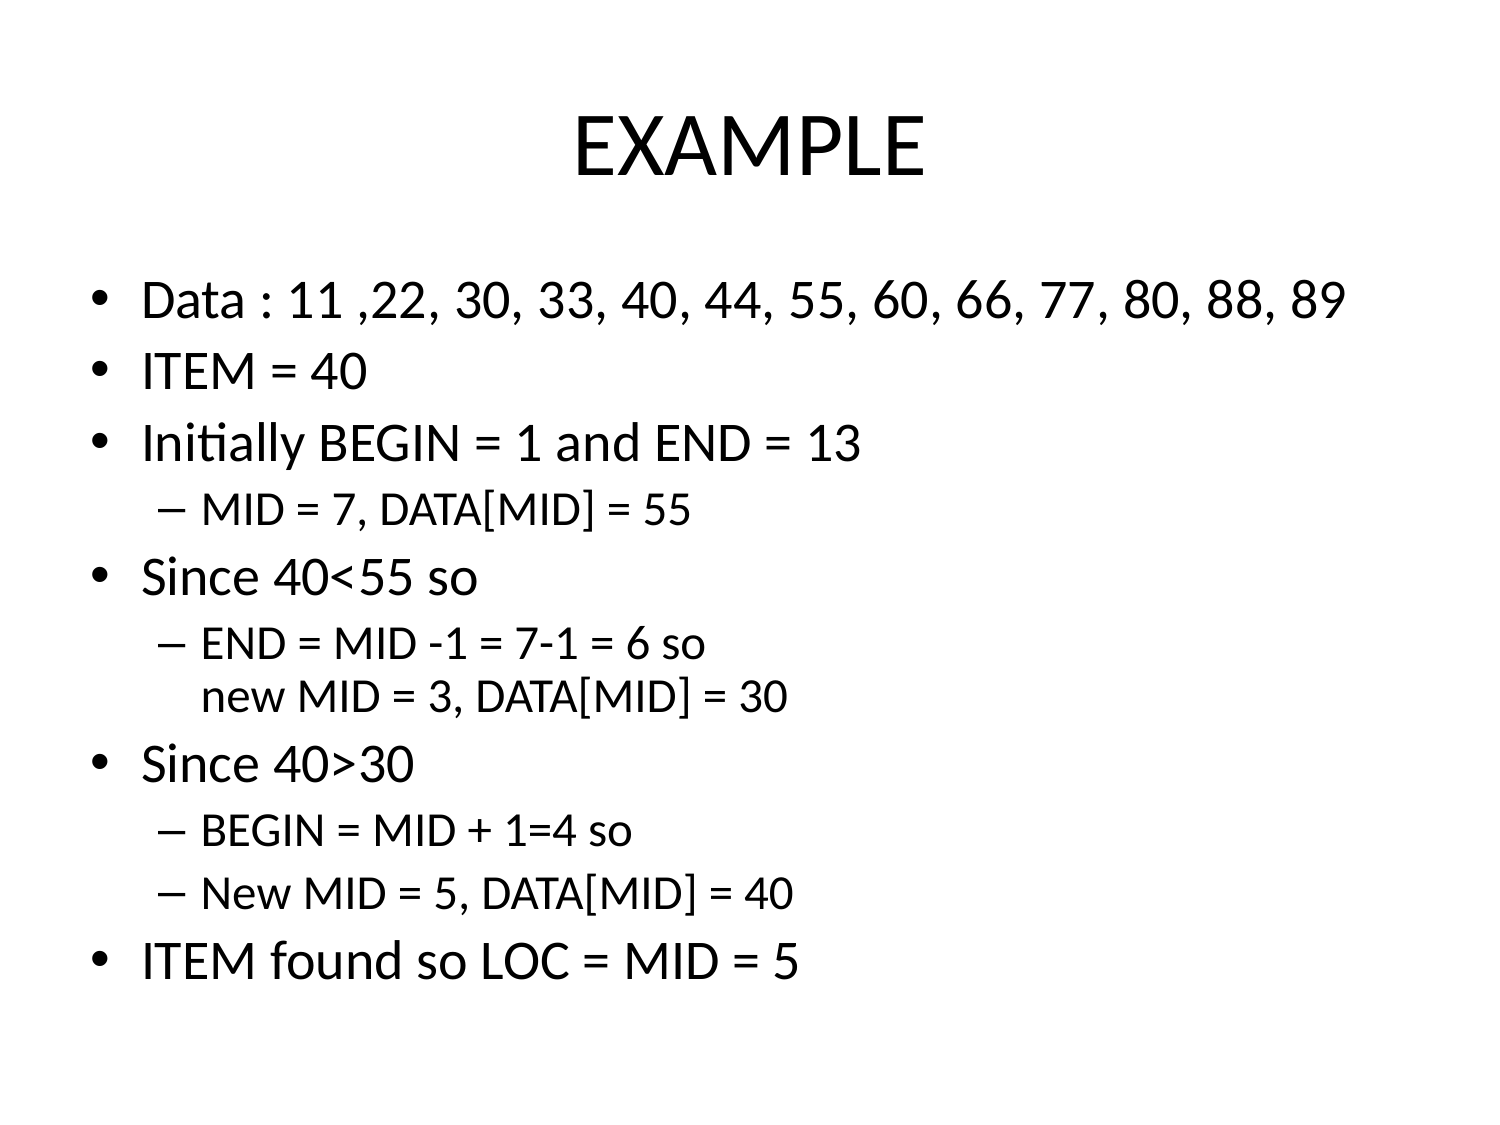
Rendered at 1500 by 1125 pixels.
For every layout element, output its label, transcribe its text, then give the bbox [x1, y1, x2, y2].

list Data : 11 ,22, 30, 33, 40, 44, 55, 60, 66, 77, 80, 88, 89 ITEM = 40 Initially BEGIN = 1 and END = 13 MID = 7, DATA[MID] = 55 Since 40<55 so END = MID -1 = 7-1 = 6 so new MID = 3, DATA[MID] = 30 Since 40>30 BEGIN = MID + 1=4 so New MID = 5, DATA[MID] = 40 ITEM found so LOC = MID = 5 [75, 262, 1425, 1005]
title EXAMPLE [75, 45, 1425, 233]
